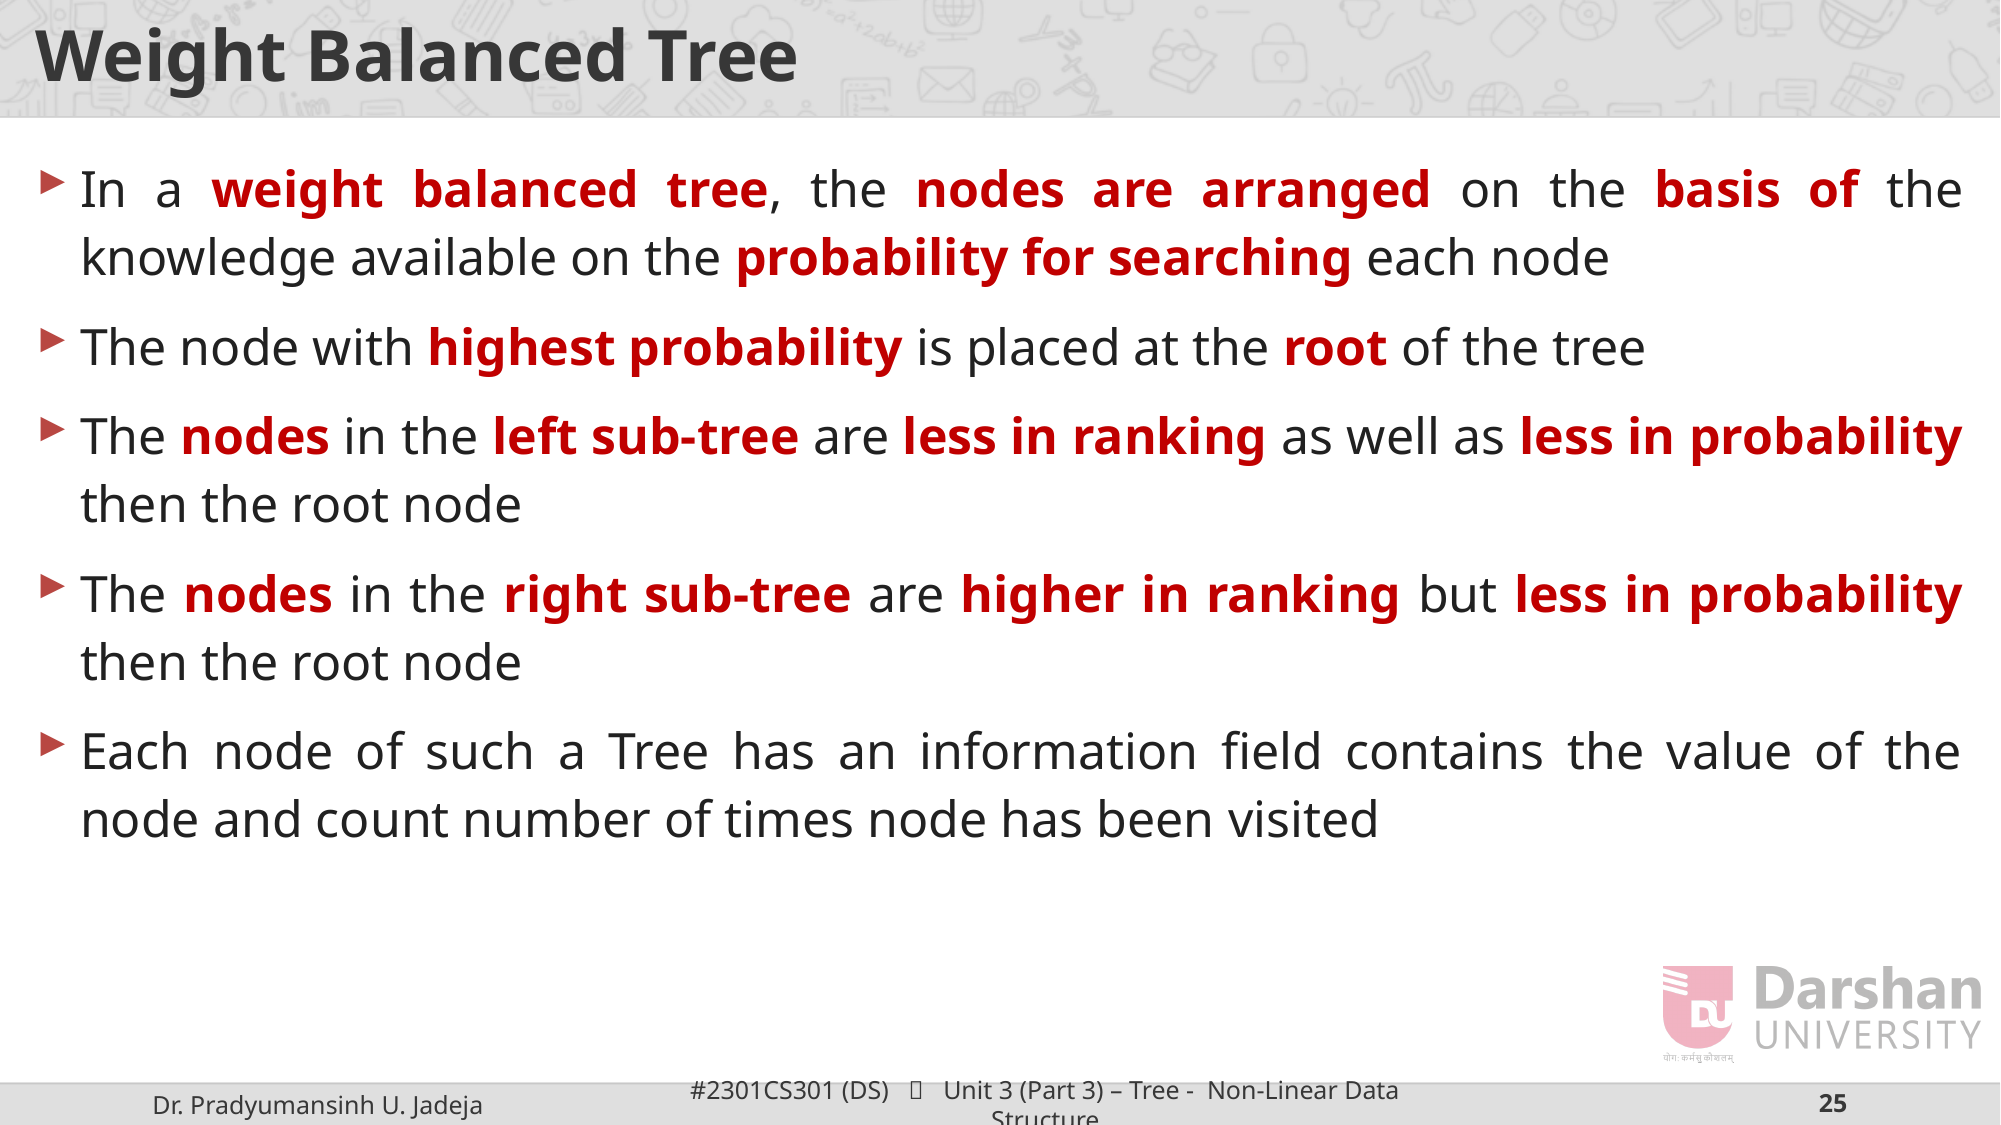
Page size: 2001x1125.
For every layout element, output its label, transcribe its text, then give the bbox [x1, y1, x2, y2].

text_box Left Rotation of Node 4 [1663, 966, 1981, 1063]
title Weight Balanced Tree [0, 0, 2000, 117]
list In a weight balanced tree, the nodes are arranged on the basis of the knowledge available on the probability for searching each node The node with highest probability is placed at the root of the tree The nodes in the left sub-tree are less in ranking as well as less in probability then the root node The nodes in the right sub-tree are higher in ranking but less in probability then the root node Each node of such a Tree has an information field contains the value of the node and count number of times node has been visited [21, 141, 1979, 1059]
